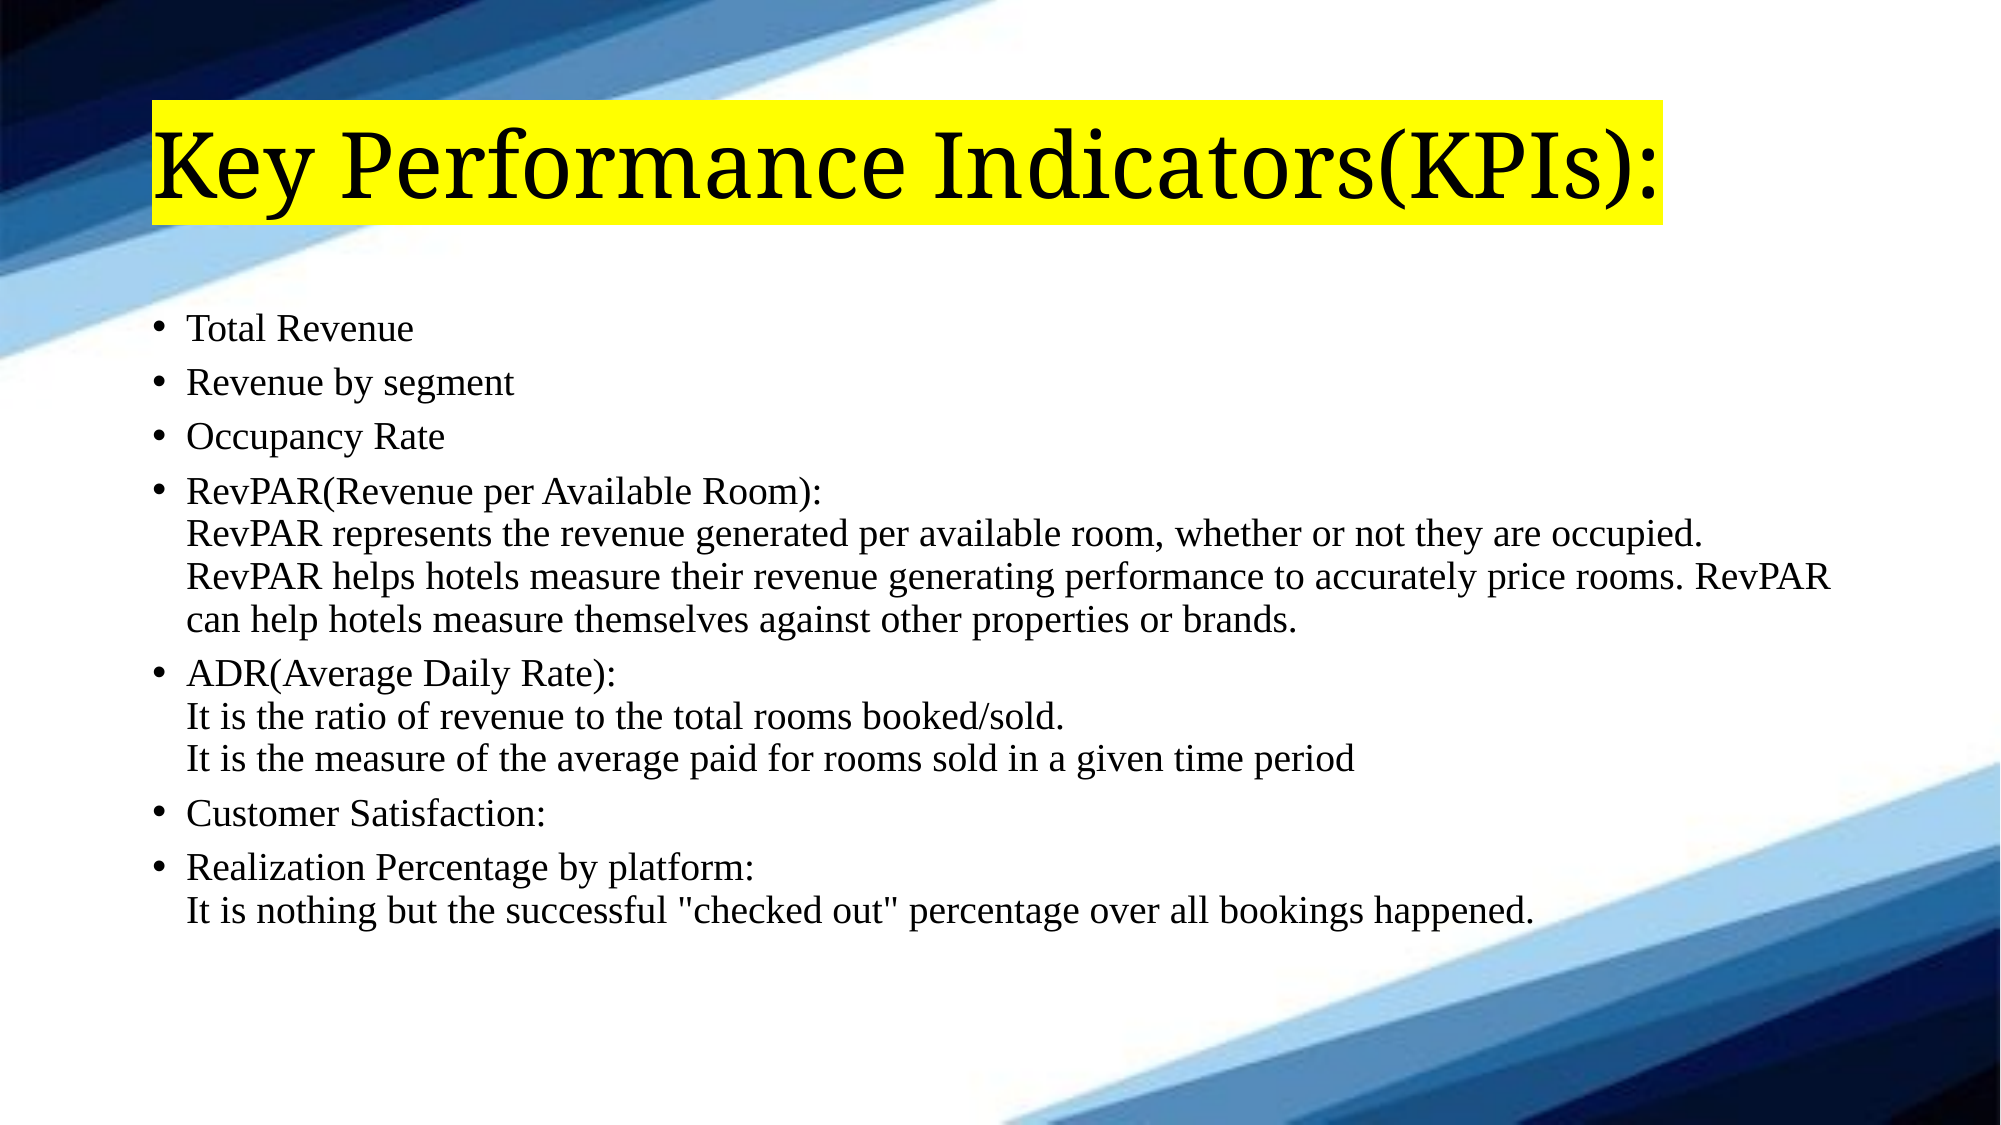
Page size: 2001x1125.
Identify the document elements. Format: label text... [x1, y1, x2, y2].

picture [0, 0, 2001, 1125]
list Total Revenue Revenue by segment Occupancy Rate RevPAR(Revenue per Available Room): RevPAR represents the revenue generated per available room, whether or not they are occupied. RevPAR helps hotels measure their revenue generating performance to accurately price rooms. RevPAR can help hotels measure themselves against other properties or brands. ADR(Average Daily Rate): It is the ratio of revenue to the total rooms booked/sold. It is the measure of the average paid for rooms sold in a given time period Customer Satisfaction: Realization Percentage by platform: It is nothing but the successful "checked out" percentage over all bookings happened. [137, 299, 1863, 1014]
title Key Performance Indicators(KPIs): [137, 59, 1863, 278]
